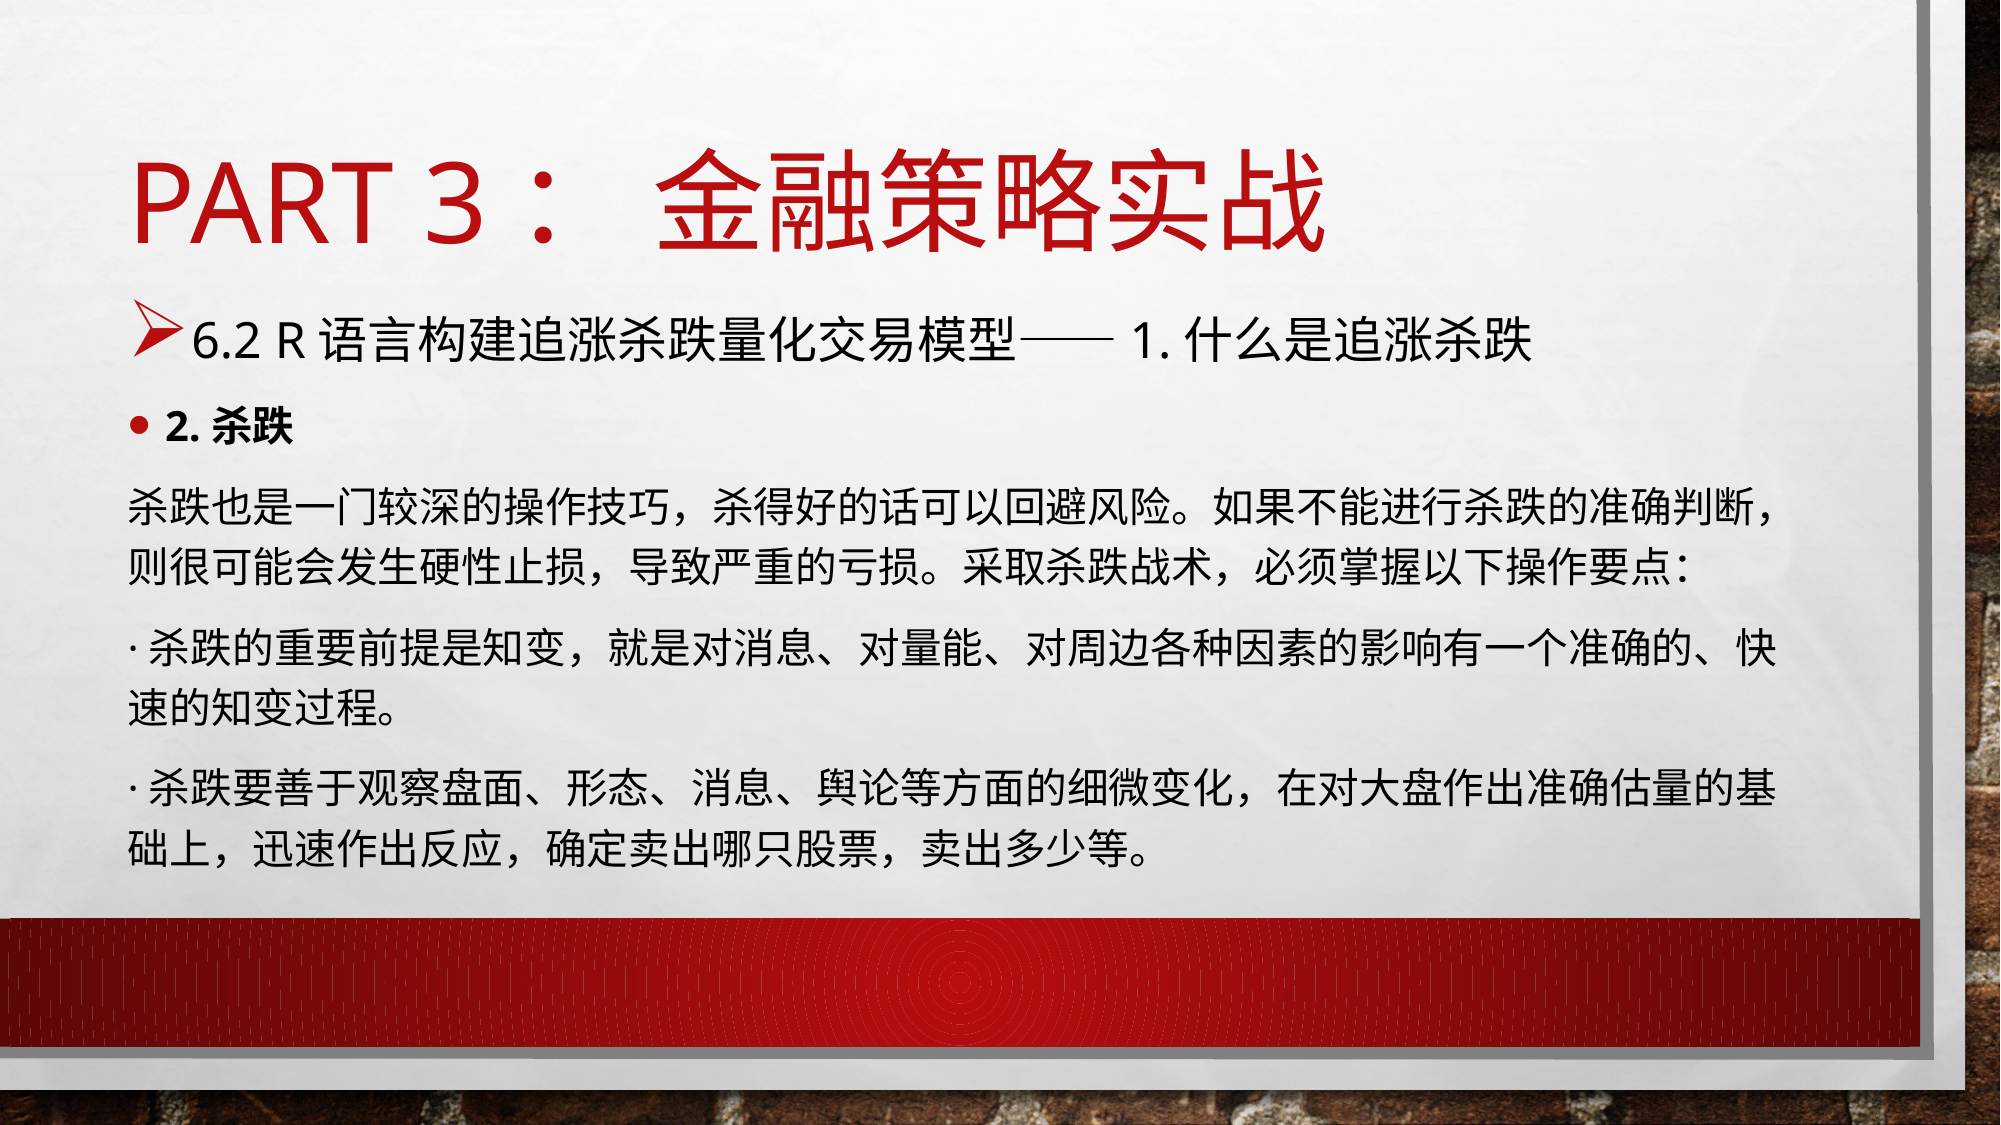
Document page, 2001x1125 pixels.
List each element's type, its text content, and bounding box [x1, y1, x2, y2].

list 6.2 R语言构建追涨杀跌量化交易模型——1.什么是追涨杀跌 2.杀跌 杀跌也是一门较深的操作技巧，杀得好的话可以回避风险。如果不能进行杀跌的准确判断，则很可能会发生硬性止损，导致严重的亏损。采取杀跌战术，必须掌握以下操作要点： ·杀跌的重要前提是知变，就是对消息、对量能、对周边各种因素的影响有一个准确的、快速的知变过程。 ·杀跌要善于观察盘面、形态、消息、舆论等方面的细微变化，在对大盘作出准确估量的基础上，迅速作出反应，确定卖出哪只股票，卖出多少等。 [112, 222, 1818, 947]
picture [0, 0, 2000, 1125]
title Part 3： 金融策略实战 [112, 112, 1847, 302]
